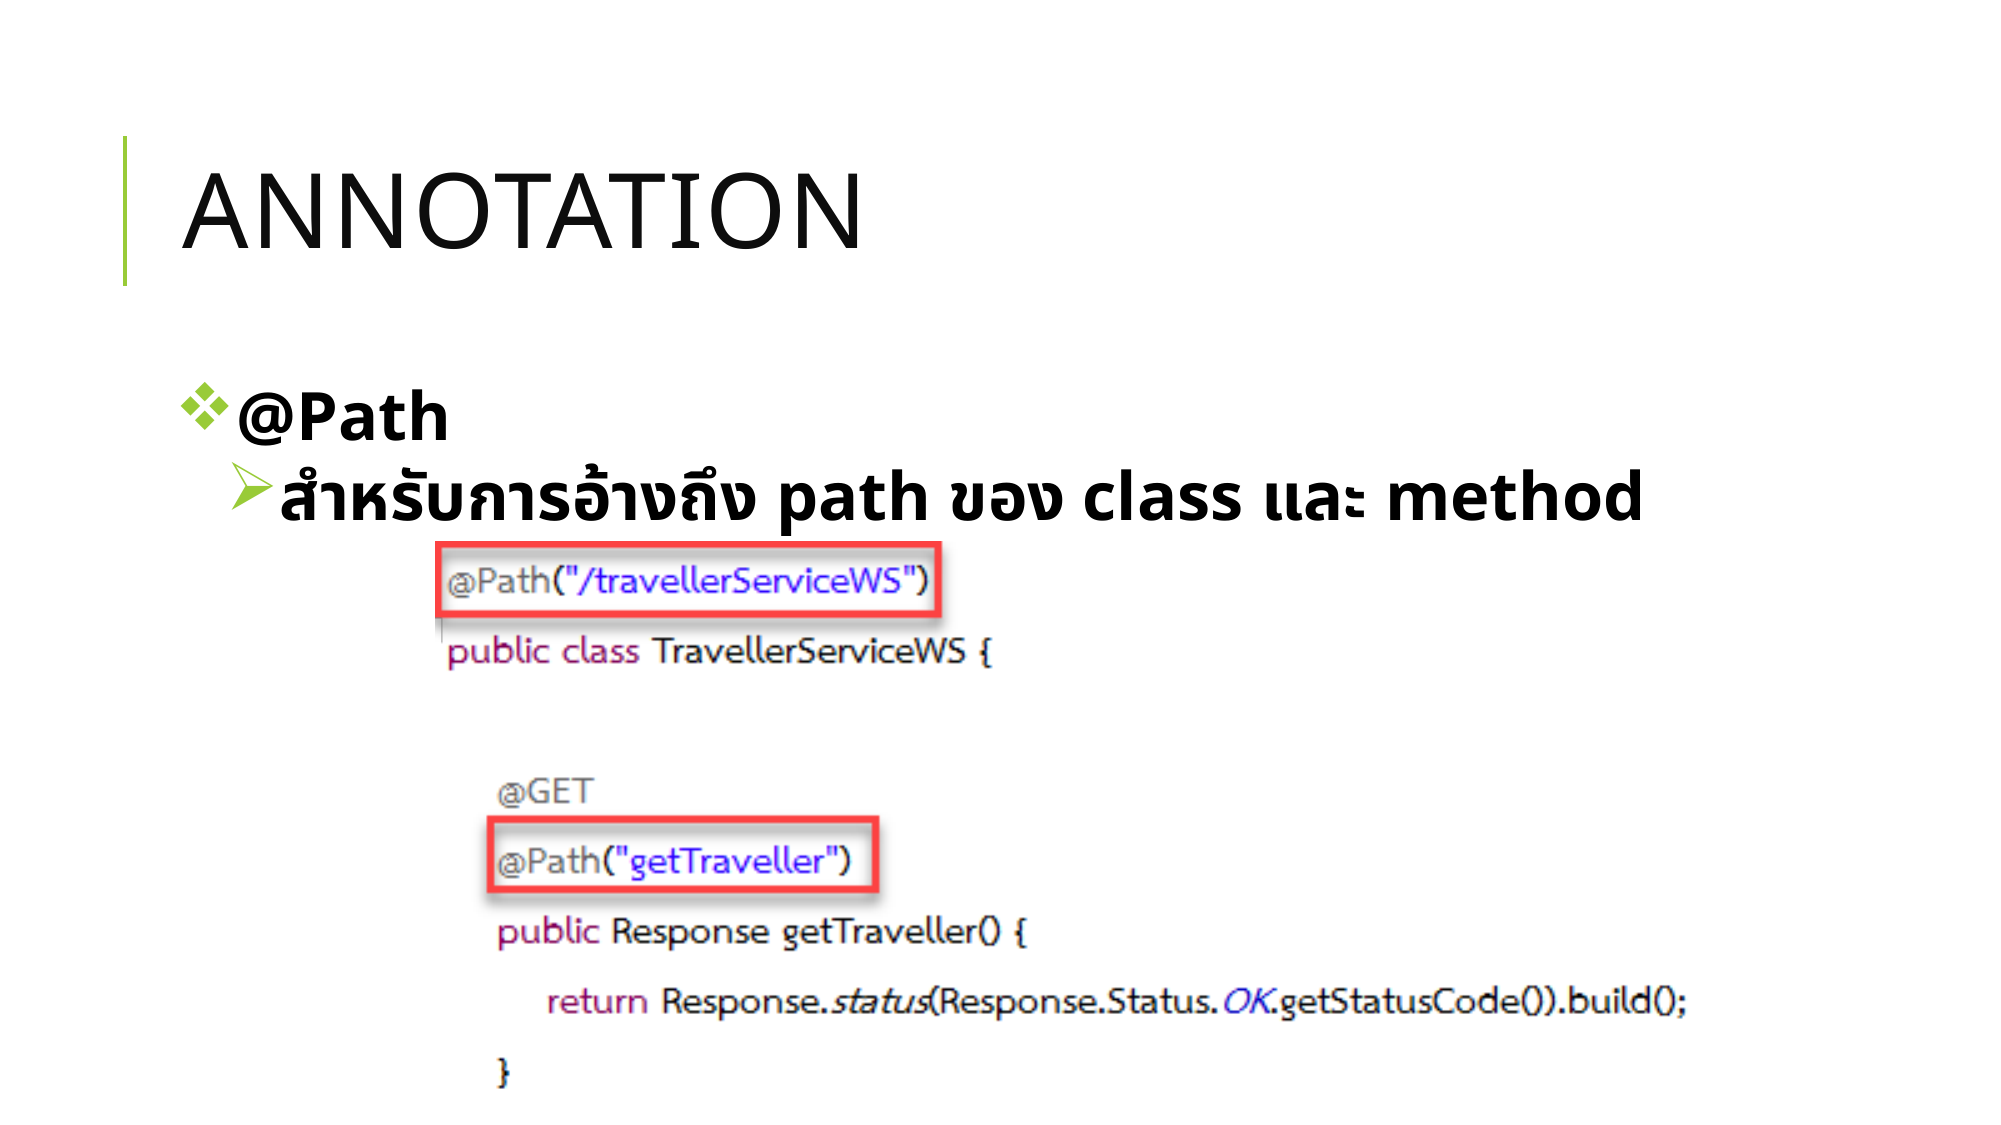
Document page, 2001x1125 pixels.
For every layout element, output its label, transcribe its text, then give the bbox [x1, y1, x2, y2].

title Annotation [168, 96, 1763, 342]
picture [434, 541, 1763, 1114]
list @Path สำหรับการอ้างถึง path ของ class และ method [168, 375, 1763, 1035]
